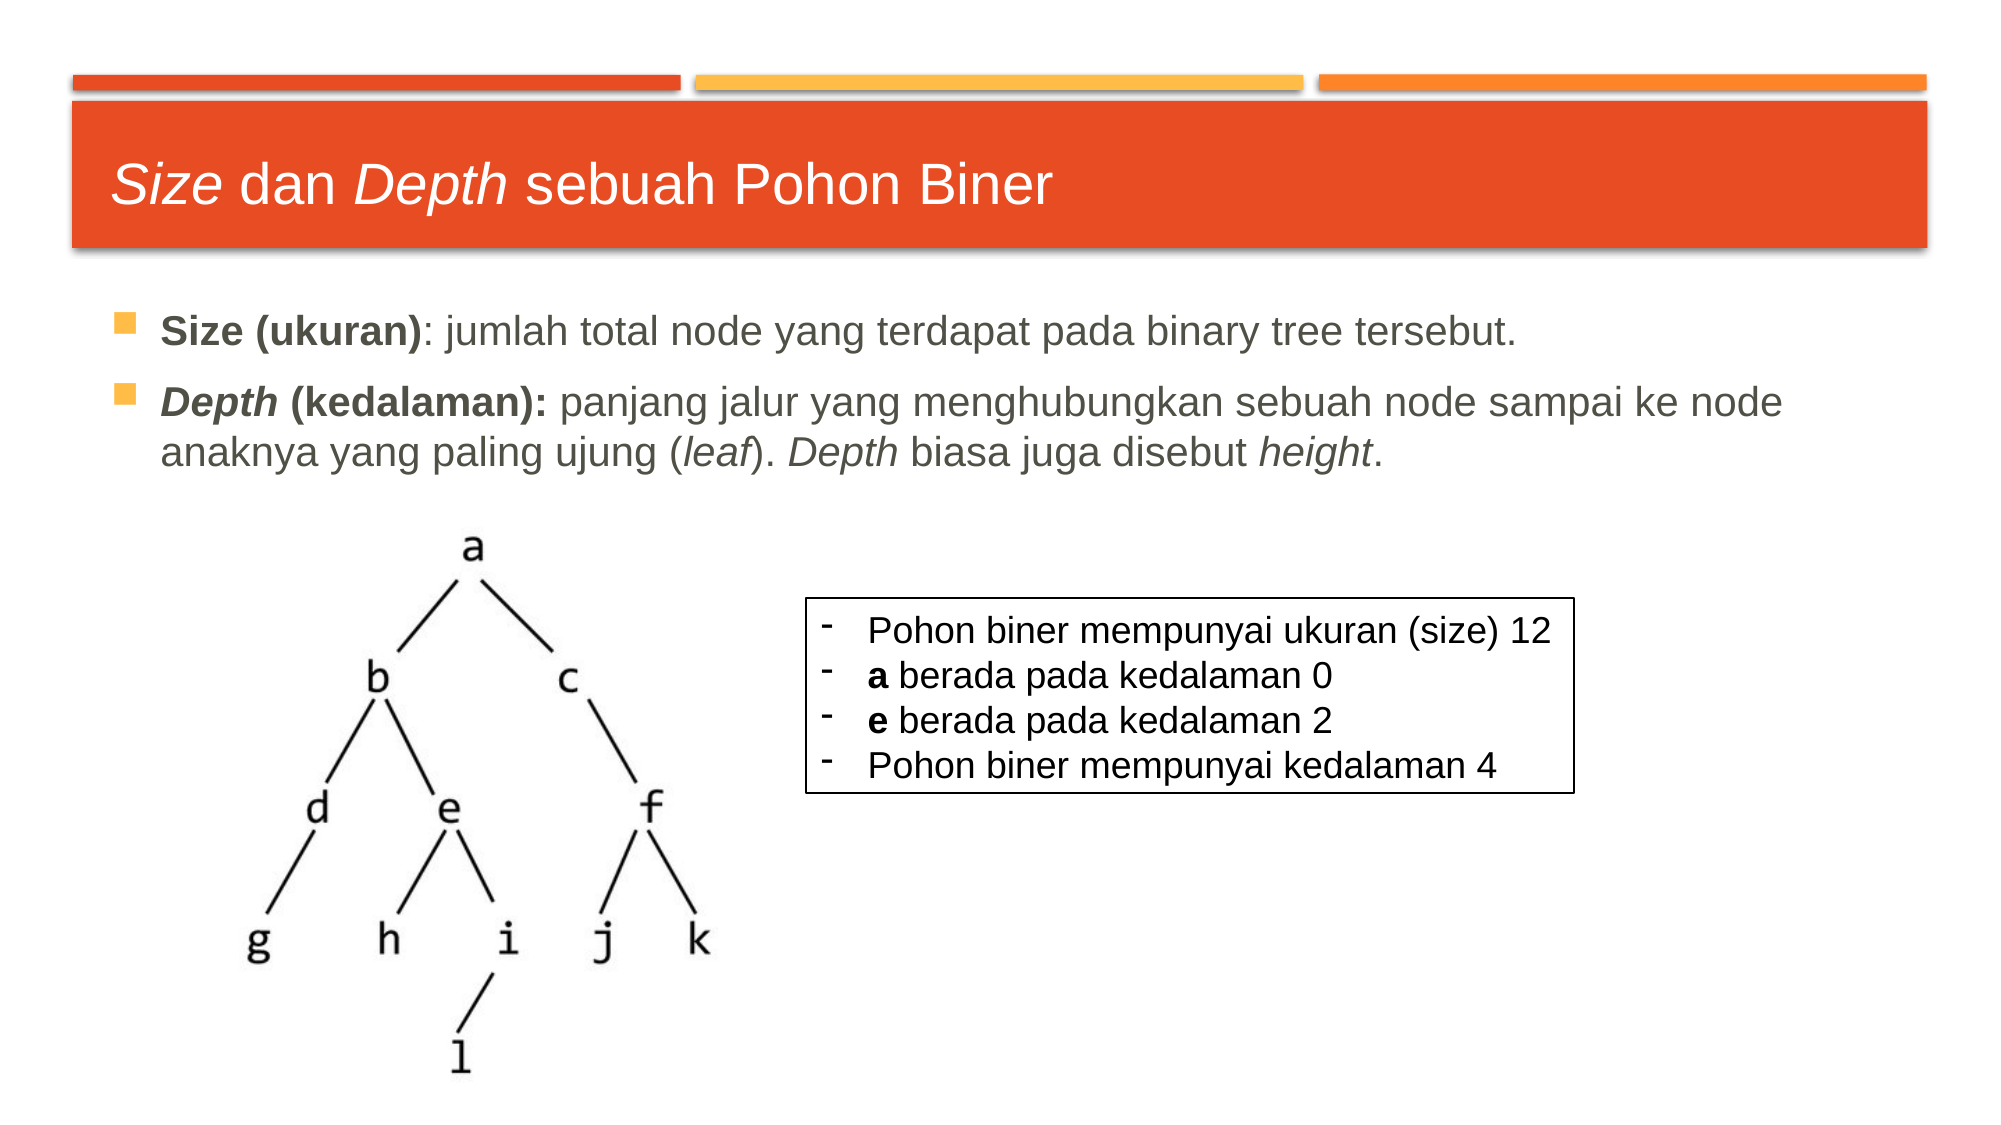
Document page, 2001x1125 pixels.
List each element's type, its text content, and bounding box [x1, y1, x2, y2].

list Size (ukuran): jumlah total node yang terdapat pada binary tree tersebut. Depth (kedalaman): panjang jalur yang menghubungkan sebuah node sampai ke node anaknya yang paling ujung (leaf). Depth biasa juga disebut height. [95, 295, 1905, 574]
text_box Pohon biner mempunyai ukuran (size) 12 a berada pada kedalaman 0 e berada pada kedalaman 2 Pohon biner mempunyai kedalaman 4 [805, 598, 1574, 794]
picture [220, 494, 751, 1088]
title Size dan Depth sebuah Pohon Biner [95, 115, 1905, 248]
